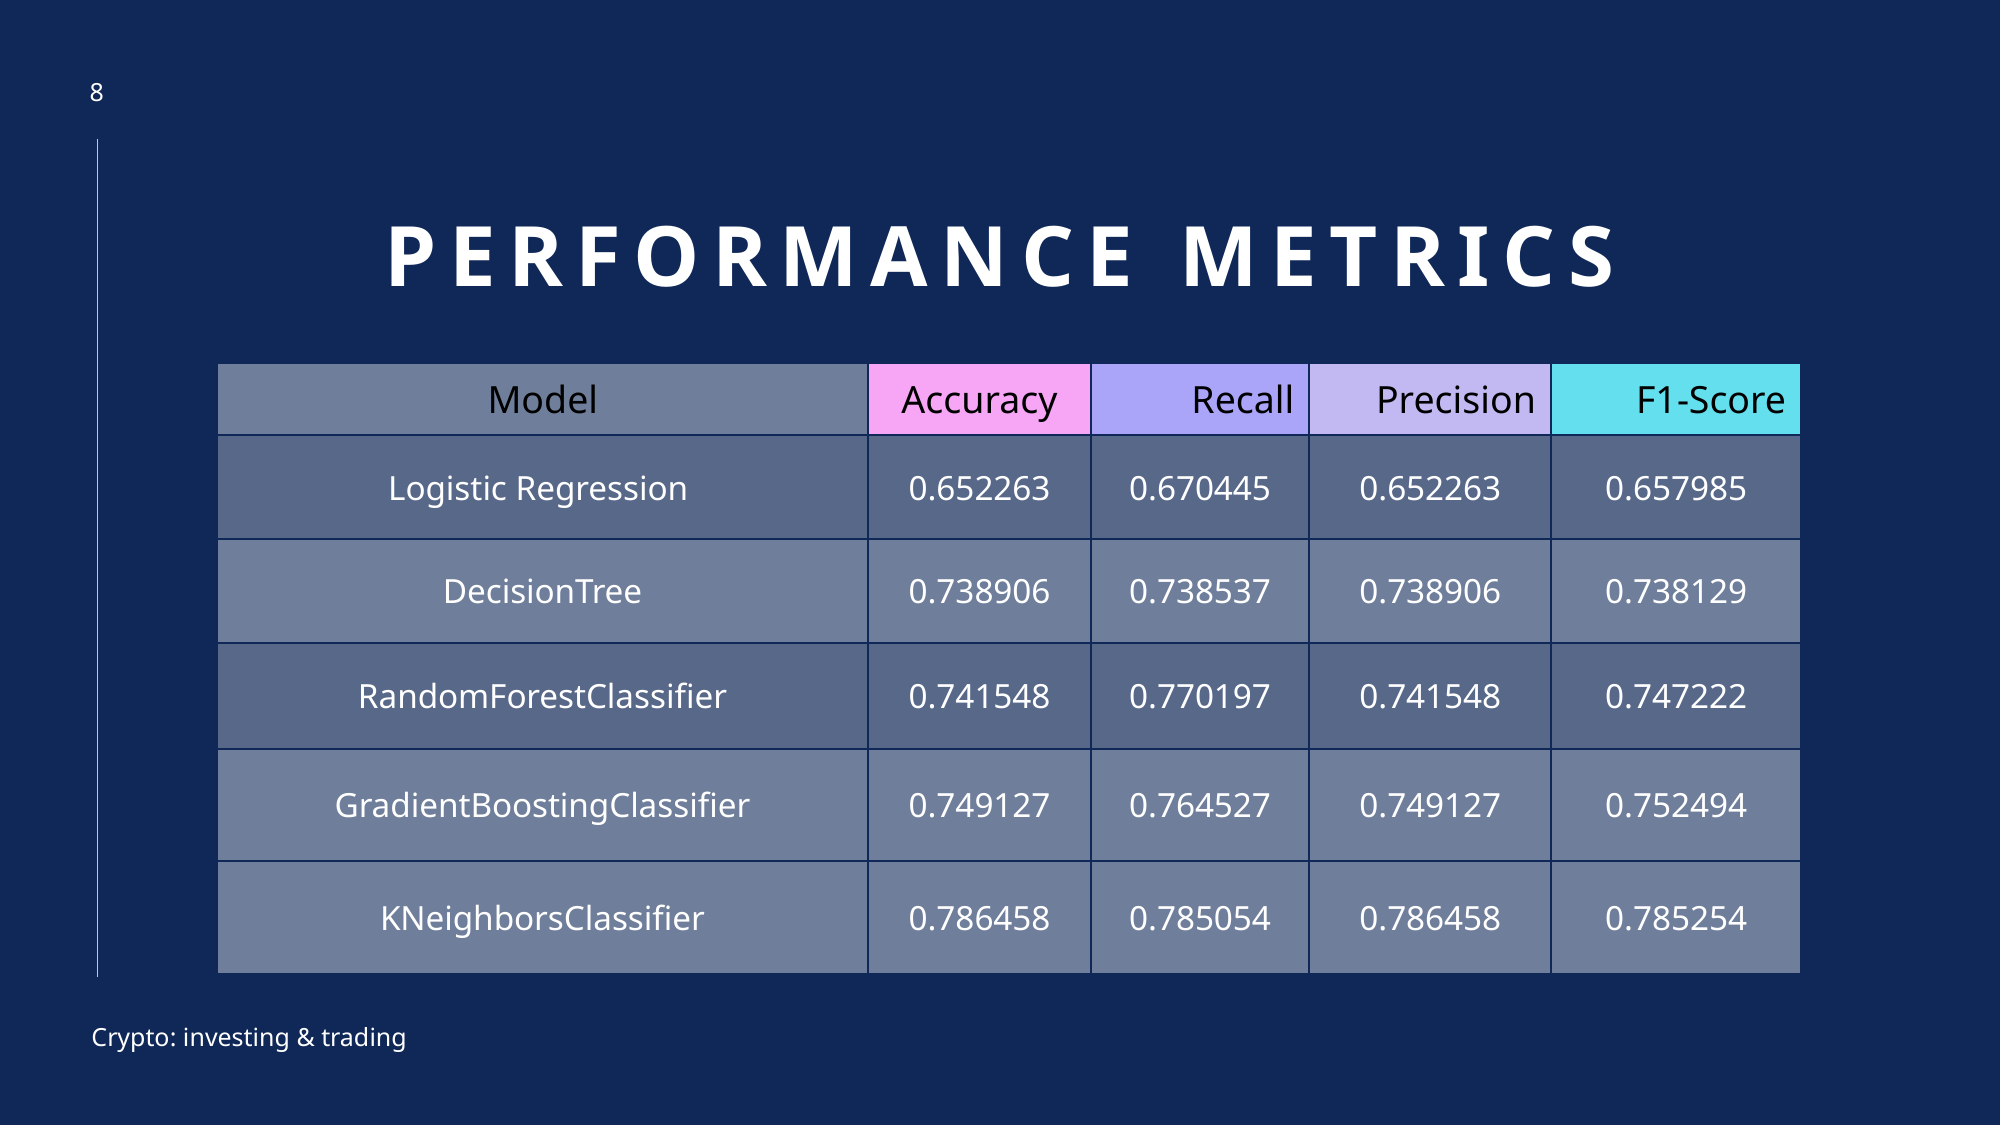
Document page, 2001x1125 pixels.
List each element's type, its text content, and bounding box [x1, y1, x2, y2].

table_cell 0.738906 [869, 540, 1090, 642]
table_header F1-Score [1552, 364, 1800, 434]
table_cell 0.770197 [1092, 644, 1308, 748]
table_header Recall [1092, 364, 1308, 434]
table_cell 0.738906 [1310, 540, 1550, 642]
table_header Accuracy [869, 364, 1090, 434]
table_cell 0.738537 [1092, 540, 1308, 642]
table_header Precision [1310, 364, 1550, 434]
table_cell 0.786458 [1310, 862, 1550, 973]
table_cell 0.741548 [869, 644, 1090, 748]
table_cell RandomForestClassifier [218, 644, 867, 748]
table_cell Logistic Regression [218, 436, 867, 538]
table_cell GradientBoostingClassifier [218, 750, 867, 860]
table_cell 0.785054 [1092, 862, 1308, 973]
table_cell 0.652263 [869, 436, 1090, 538]
footer Crypto: investing & trading [76, 1015, 459, 1061]
slide_number 8 [53, 67, 140, 119]
table_cell 0.670445 [1092, 436, 1308, 538]
table_cell 0.652263 [1310, 436, 1550, 538]
table_cell 0.786458 [869, 862, 1090, 973]
table_cell KNeighborsClassifier [218, 862, 867, 973]
title Performance Metrics [180, 136, 1820, 312]
table_cell 0.657985 [1552, 436, 1800, 538]
table_cell 0.764527 [1092, 750, 1308, 860]
table_cell 0.738129 [1552, 540, 1800, 642]
table_cell 0.749127 [1310, 750, 1550, 860]
table_cell DecisionTree [218, 540, 867, 642]
table_cell 0.747222 [1552, 644, 1800, 748]
table_cell 0.752494 [1552, 750, 1800, 860]
table_cell 0.749127 [869, 750, 1090, 860]
table_cell 0.785254 [1552, 862, 1800, 973]
table_header Model [218, 364, 867, 434]
table_cell 0.741548 [1310, 644, 1550, 748]
